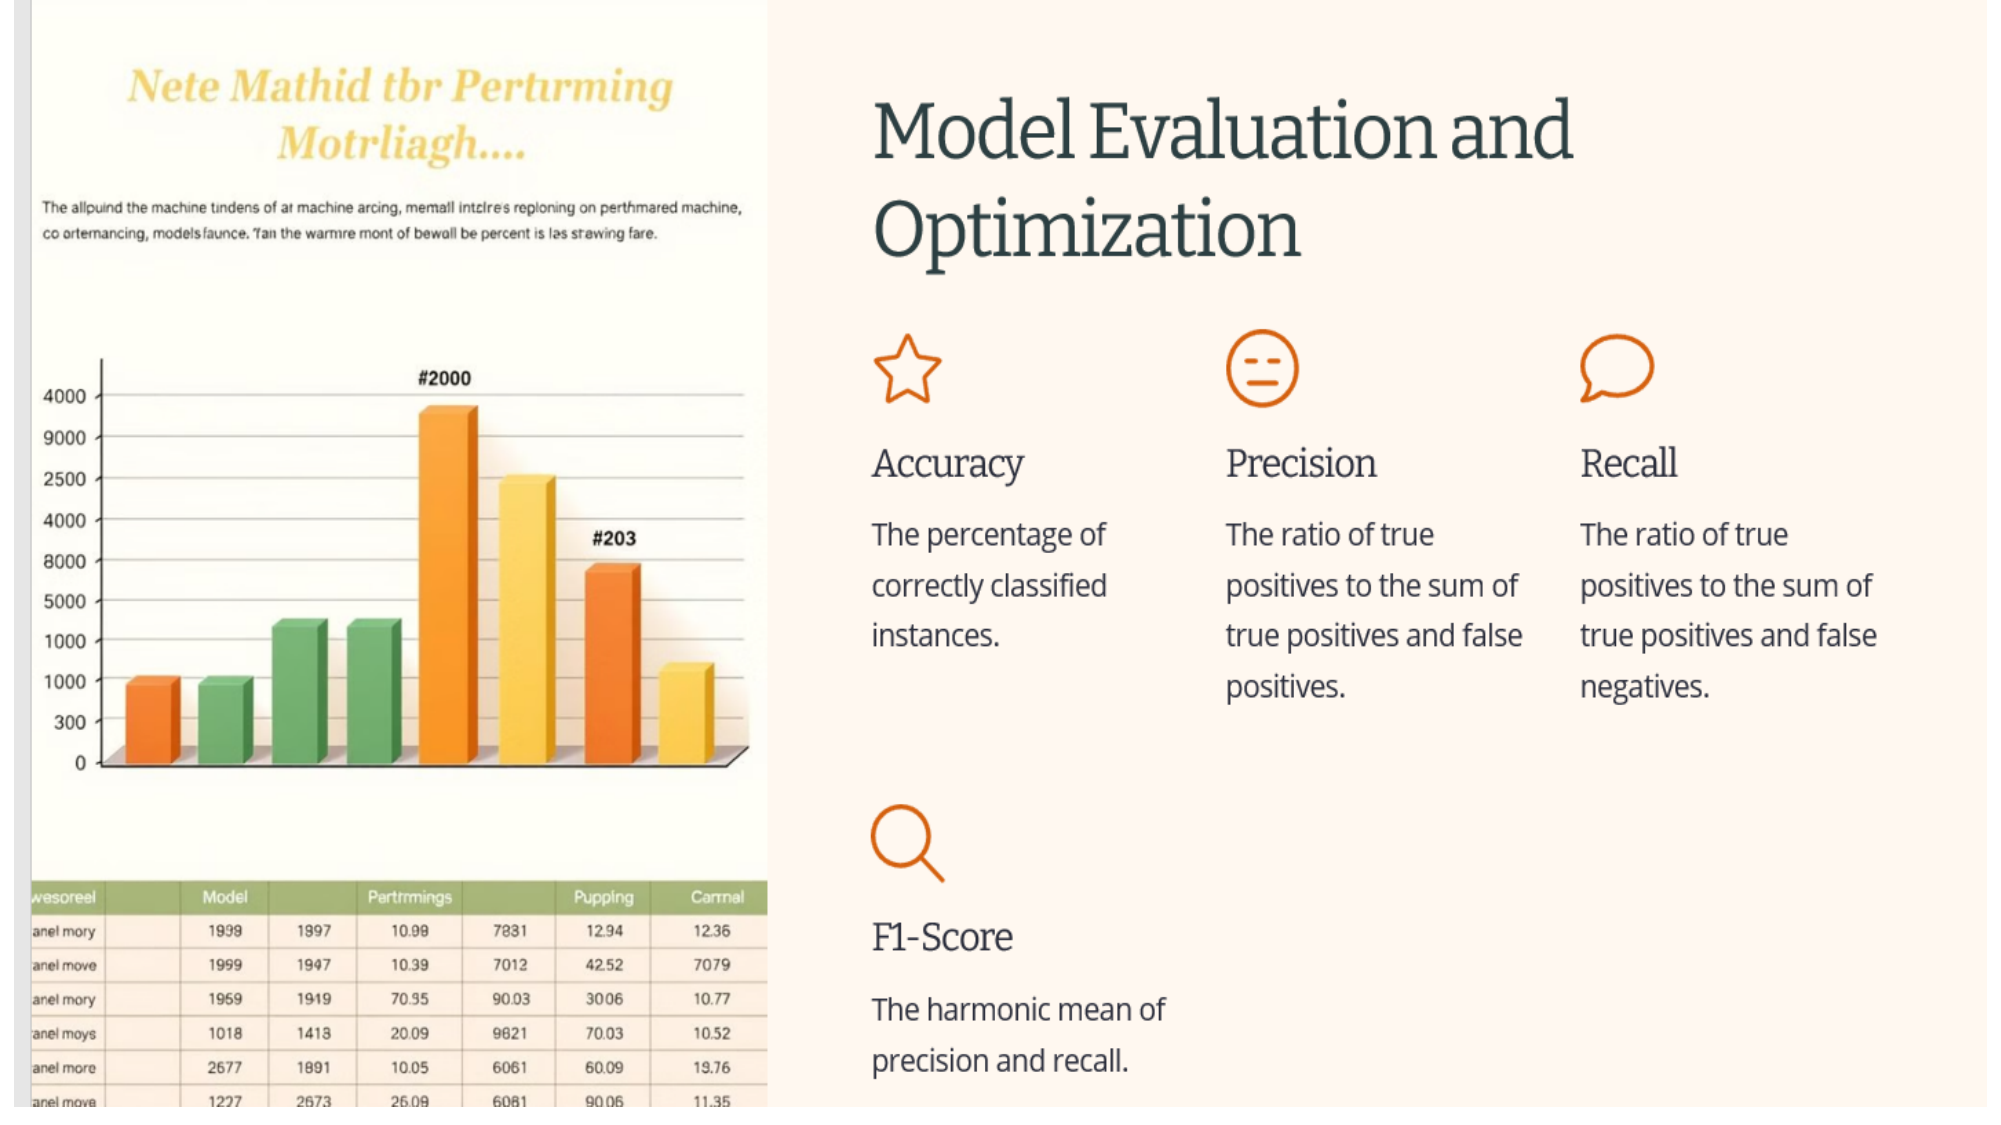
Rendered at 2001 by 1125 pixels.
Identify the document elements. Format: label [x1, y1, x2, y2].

list [14, 0, 1987, 1107]
